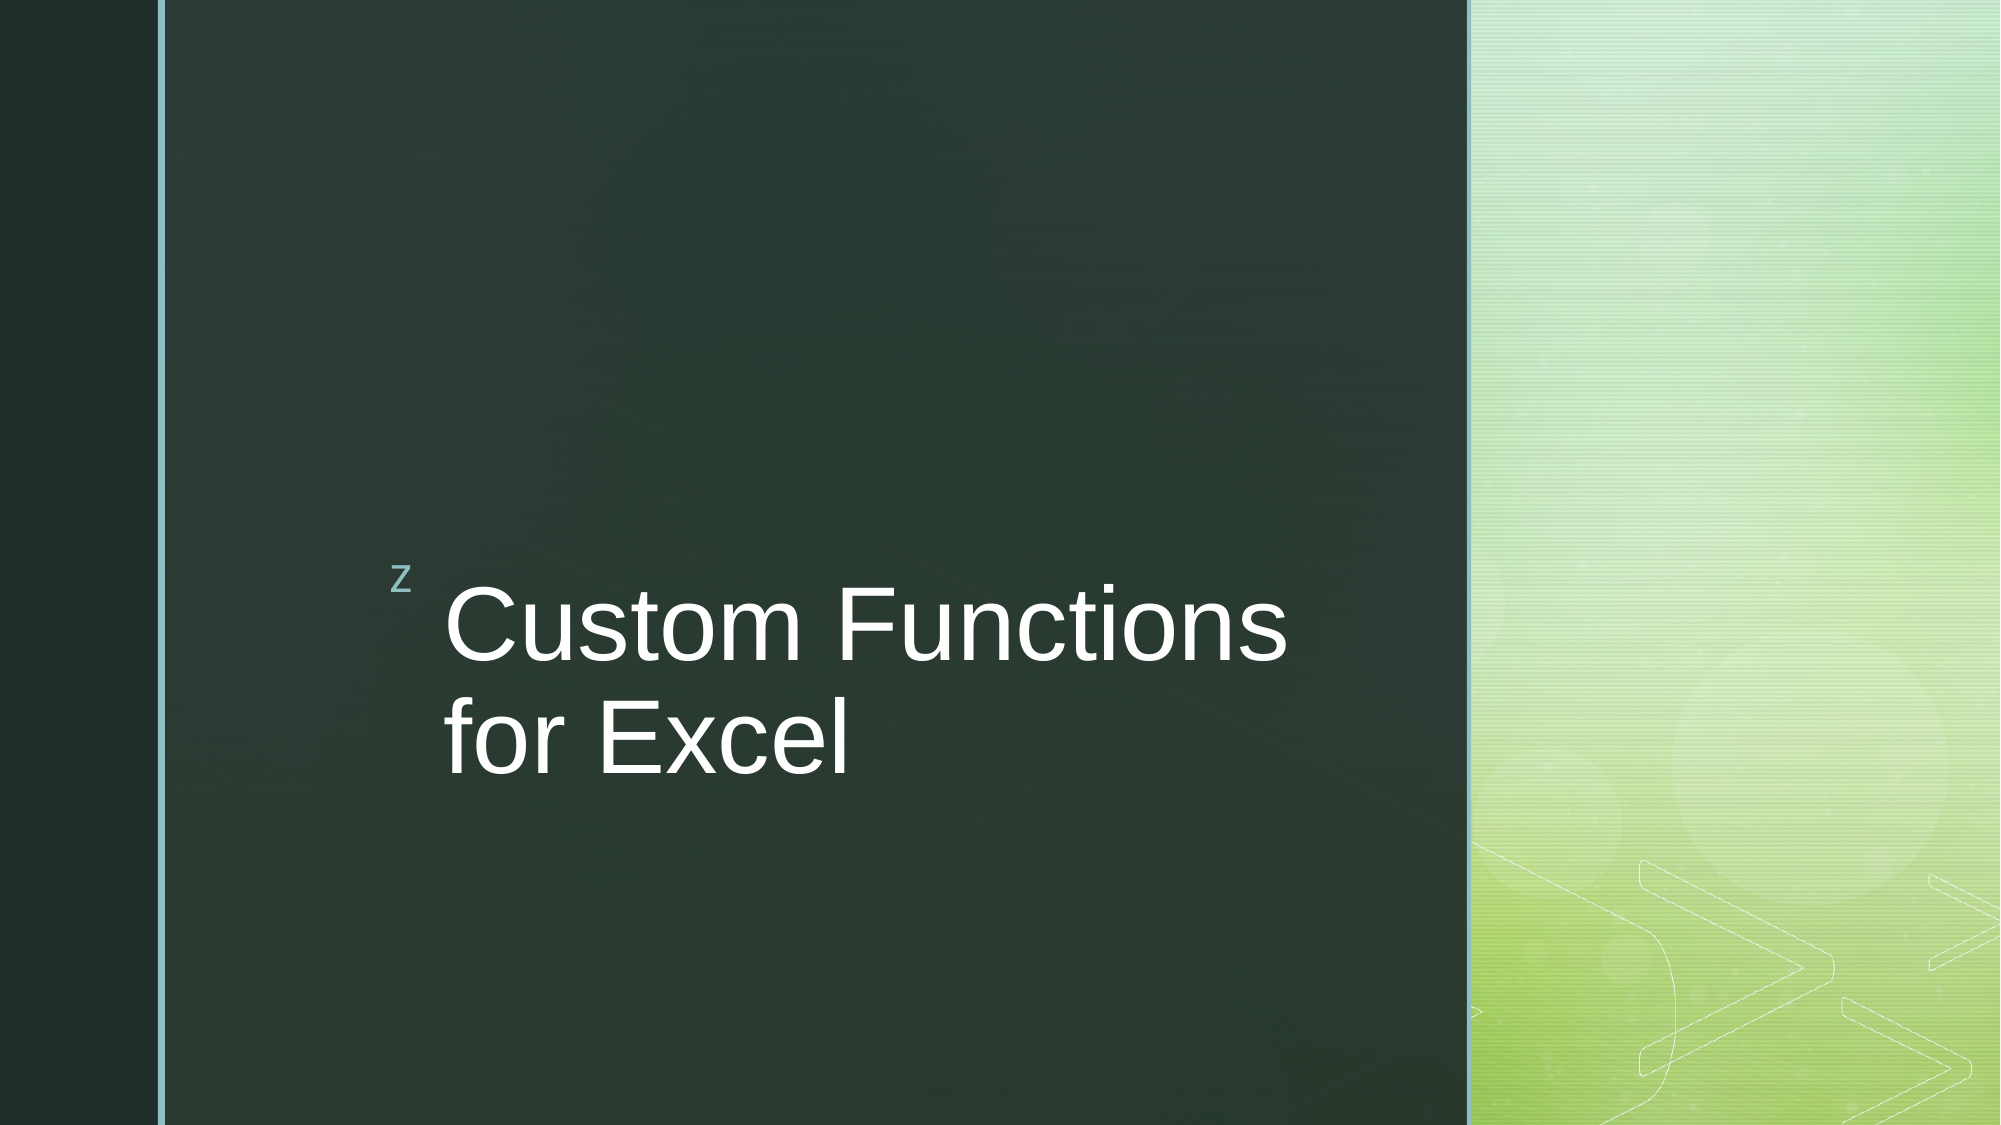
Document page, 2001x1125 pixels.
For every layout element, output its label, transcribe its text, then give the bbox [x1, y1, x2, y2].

picture [1472, 0, 2001, 1125]
title Custom Functions for Excel [428, 562, 1416, 935]
